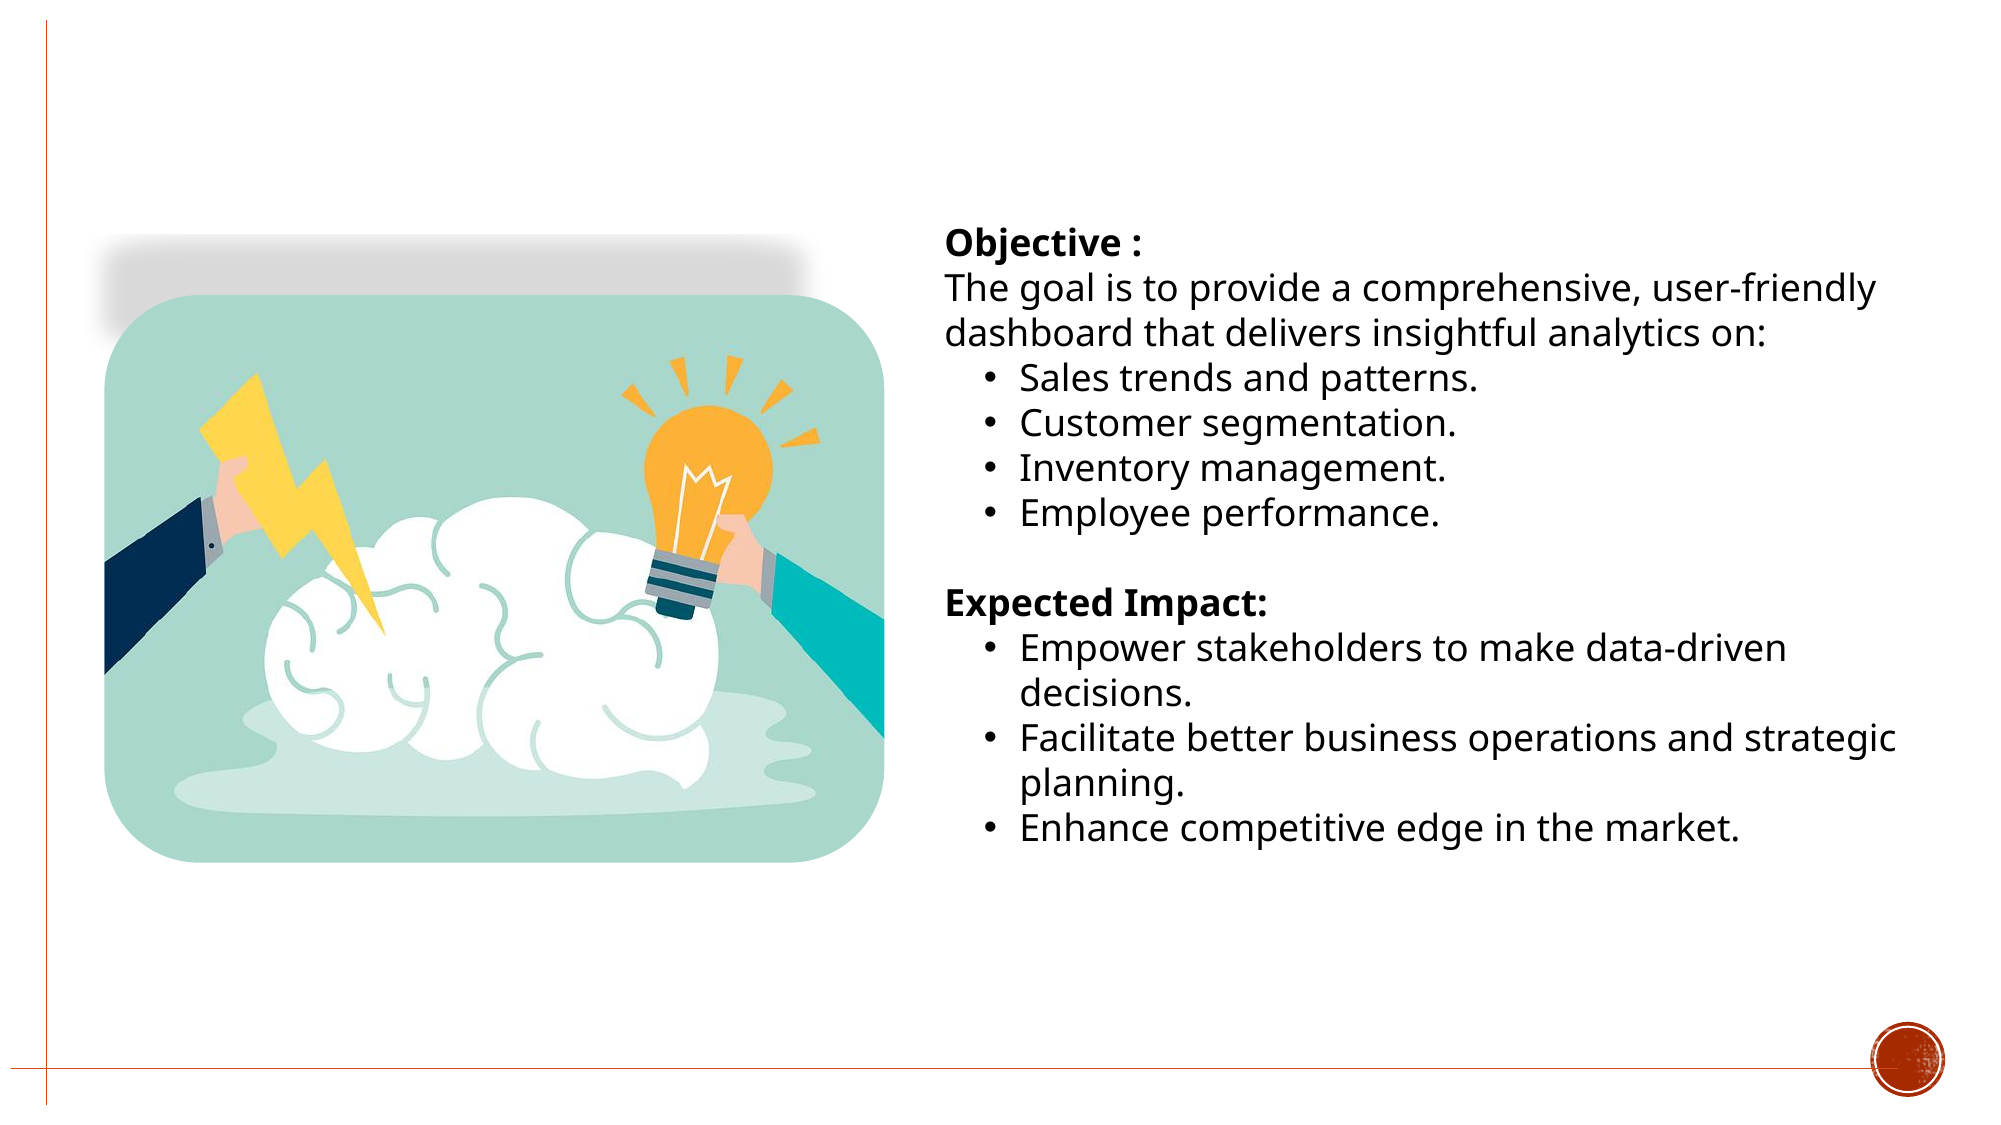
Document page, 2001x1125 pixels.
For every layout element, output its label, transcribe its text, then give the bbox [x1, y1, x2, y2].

picture [104, 297, 884, 863]
text_box Objective : The goal is to provide a comprehensive, user-friendly dashboard that delivers insightful analytics on: Sales trends and patterns. Customer segmentation. Inventory management. Employee performance. Expected Impact: Empower stakeholders to make data-driven decisions. Facilitate better business operations and strategic planning. Enhance competitive edge in the market. [929, 211, 1930, 857]
